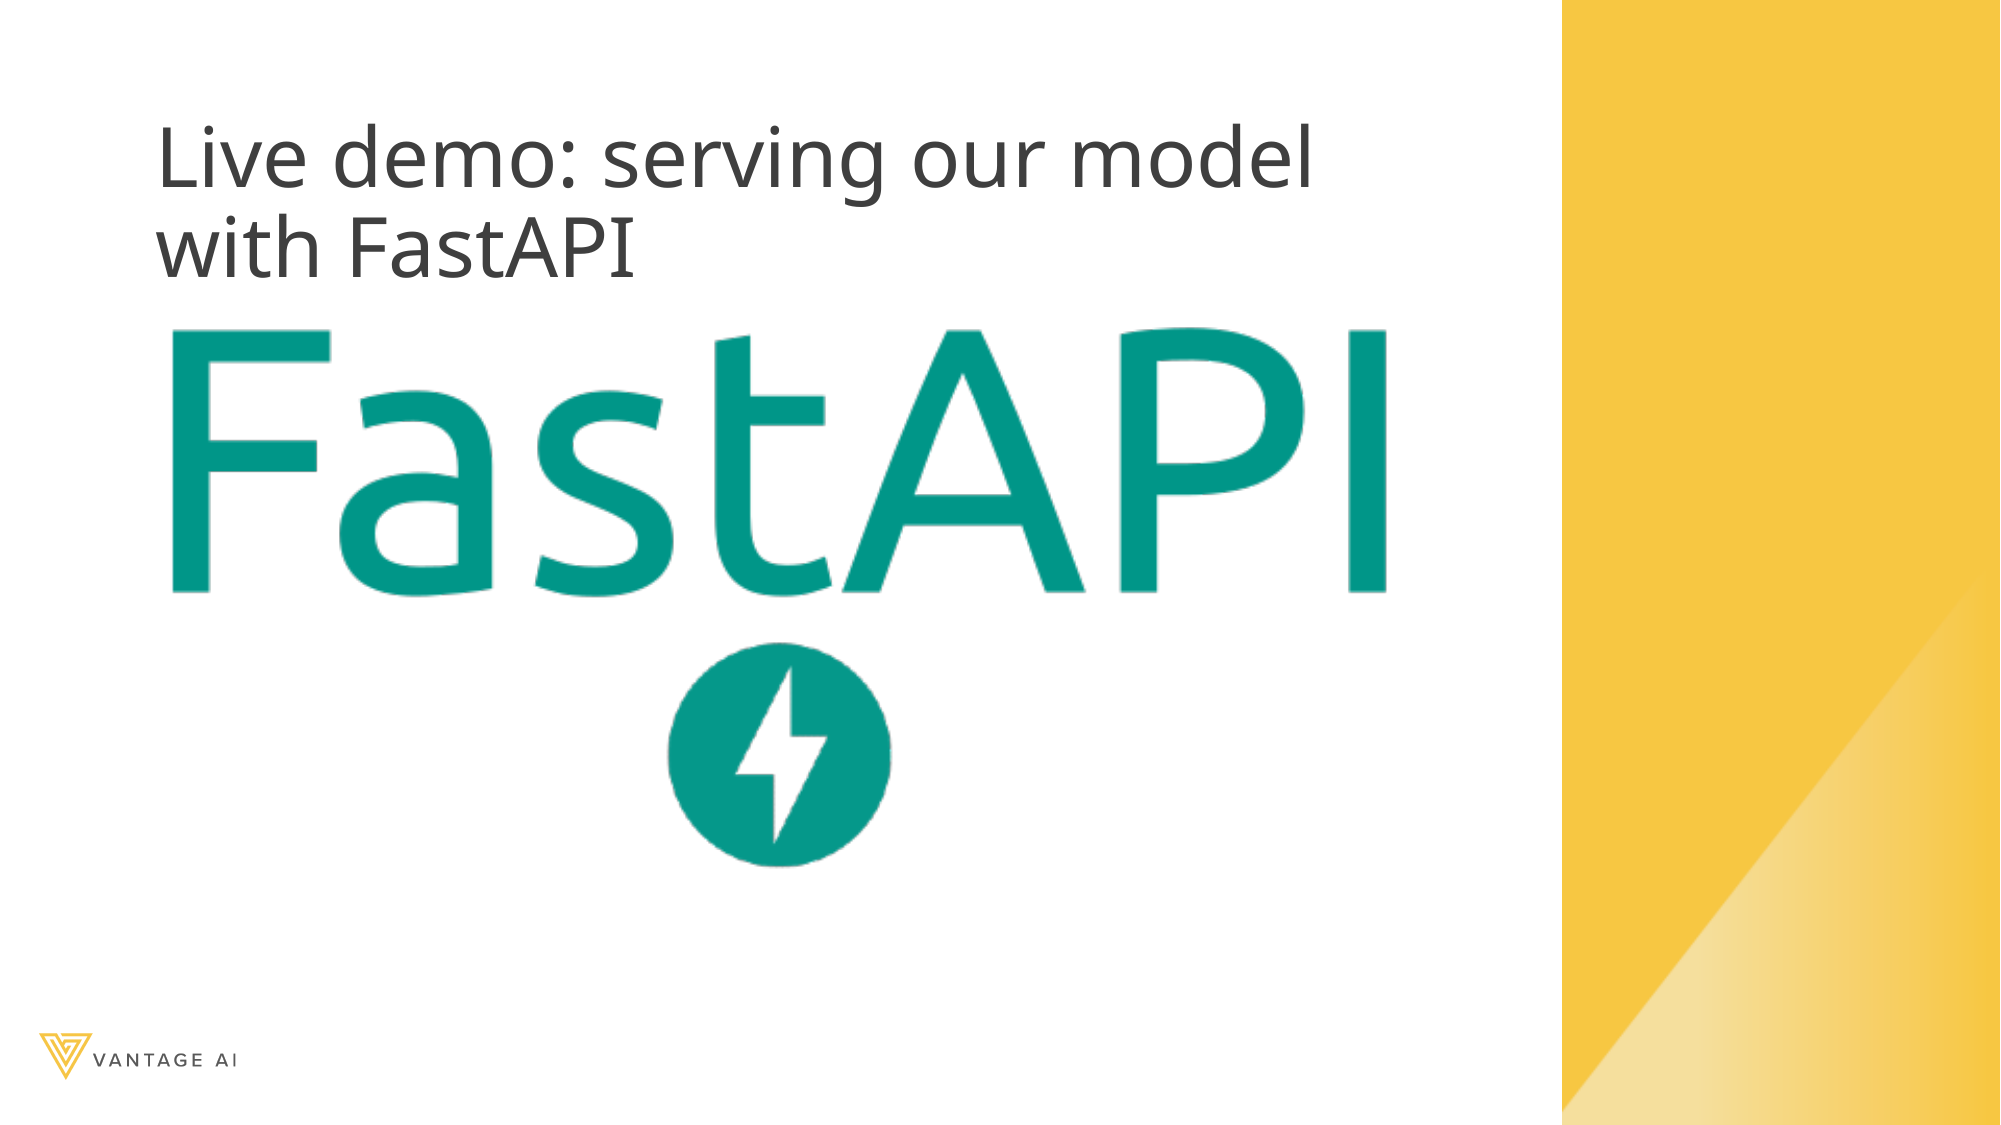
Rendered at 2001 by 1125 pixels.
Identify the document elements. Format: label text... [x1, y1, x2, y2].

picture [14, 993, 274, 1123]
picture [1562, 0, 2000, 1125]
title Live demo: serving our model with FastAPI [140, 107, 1488, 237]
picture [113, 253, 1447, 921]
